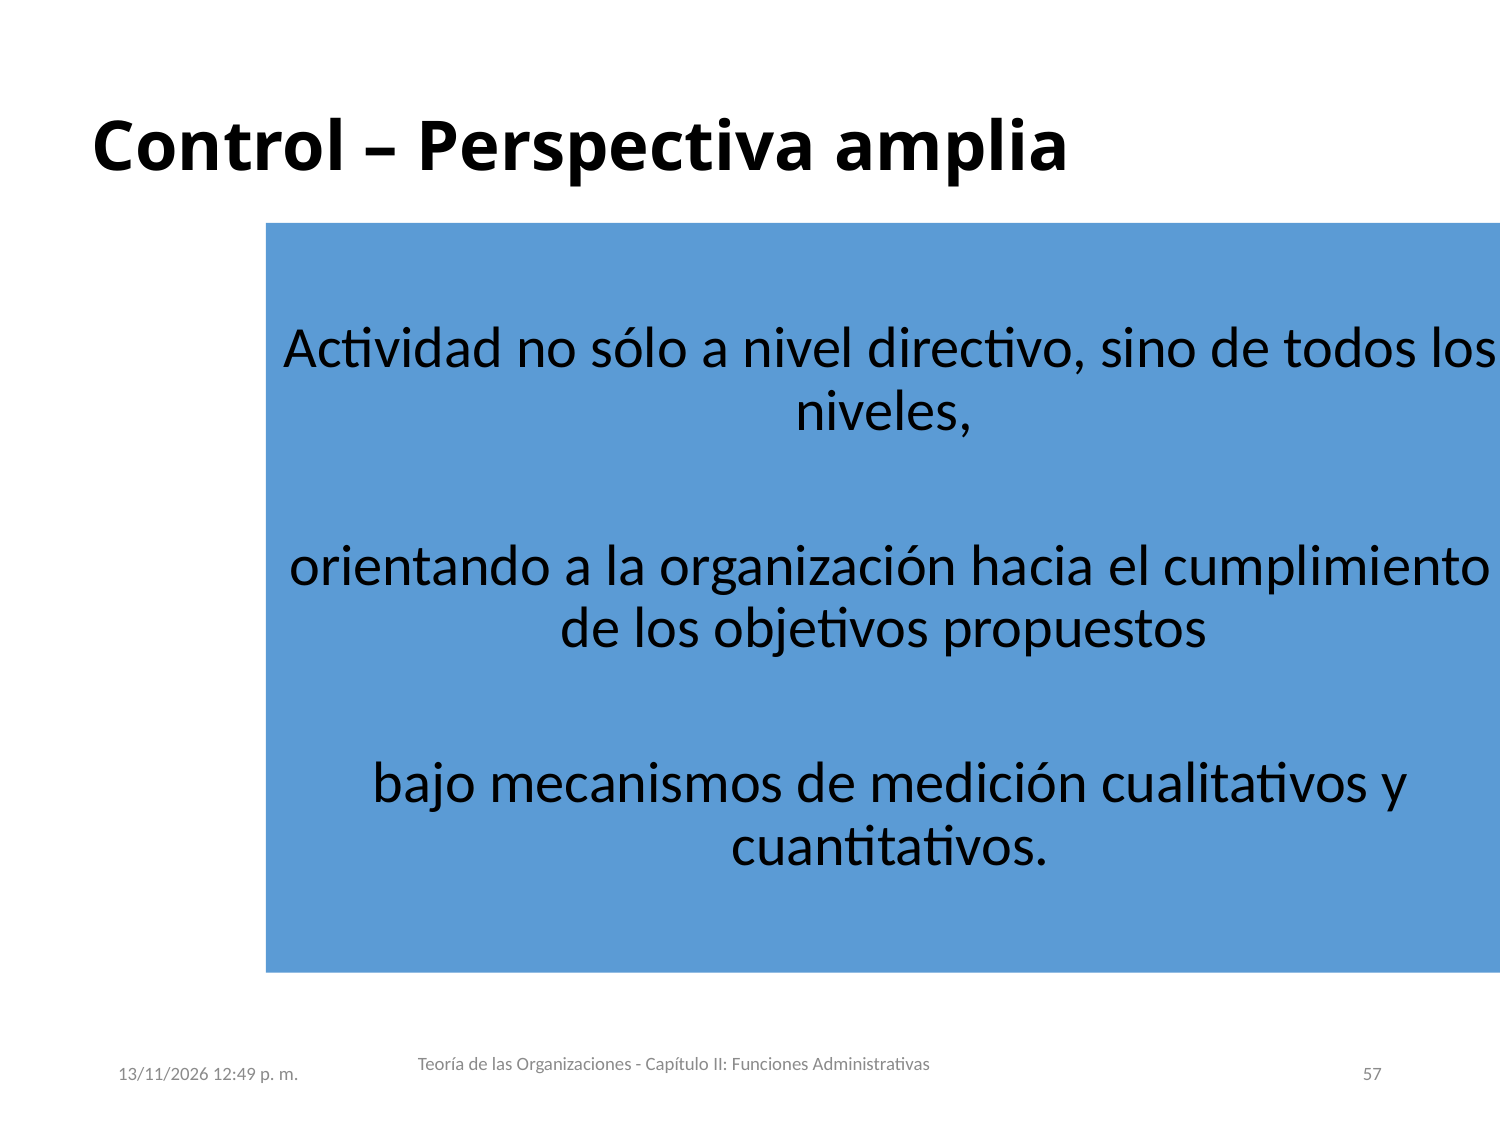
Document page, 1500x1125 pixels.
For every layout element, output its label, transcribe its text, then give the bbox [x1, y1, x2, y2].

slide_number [103, 1042, 441, 1103]
slide_number 57 [1059, 1042, 1397, 1103]
title Control – Perspectiva amplia [76, 54, 1427, 222]
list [58, 222, 1500, 973]
footer Teoría de las Organizaciones - Capítulo II: Funciones Administrativas [281, 1025, 1067, 1100]
